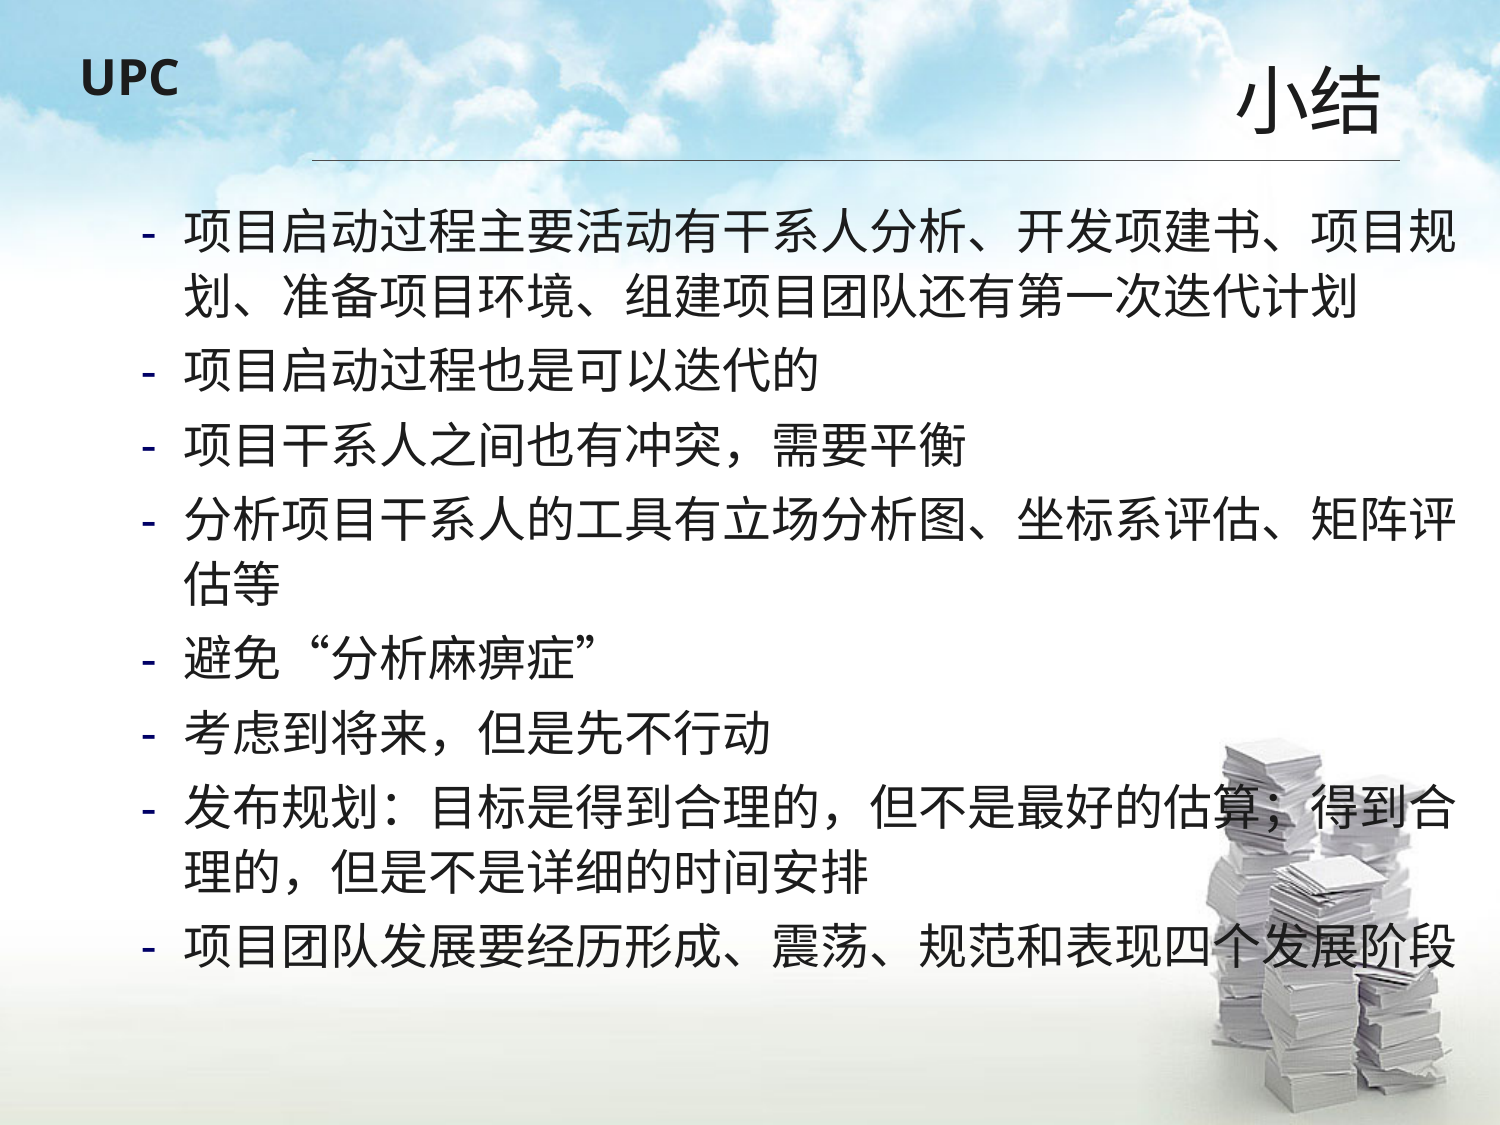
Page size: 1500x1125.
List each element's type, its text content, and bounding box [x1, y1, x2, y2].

picture [0, 0, 1500, 1125]
list 项目启动过程主要活动有干系人分析、开发项建书、项目规划、准备项目环境、组建项目团队还有第一次迭代计划 项目启动过程也是可以迭代的 项目干系人之间也有冲突，需要平衡 分析项目干系人的工具有立场分析图、坐标系评估、矩阵评估等 避免“分析麻痹症” 考虑到将来，但是先不行动 发布规划：目标是得到合理的，但不是最好的估算；得到合理的，但是不是详细的时间安排 项目团队发展要经历形成、震荡、规范和表现四个发展阶段 [25, 187, 1477, 1042]
title 小结 [103, 52, 1400, 145]
